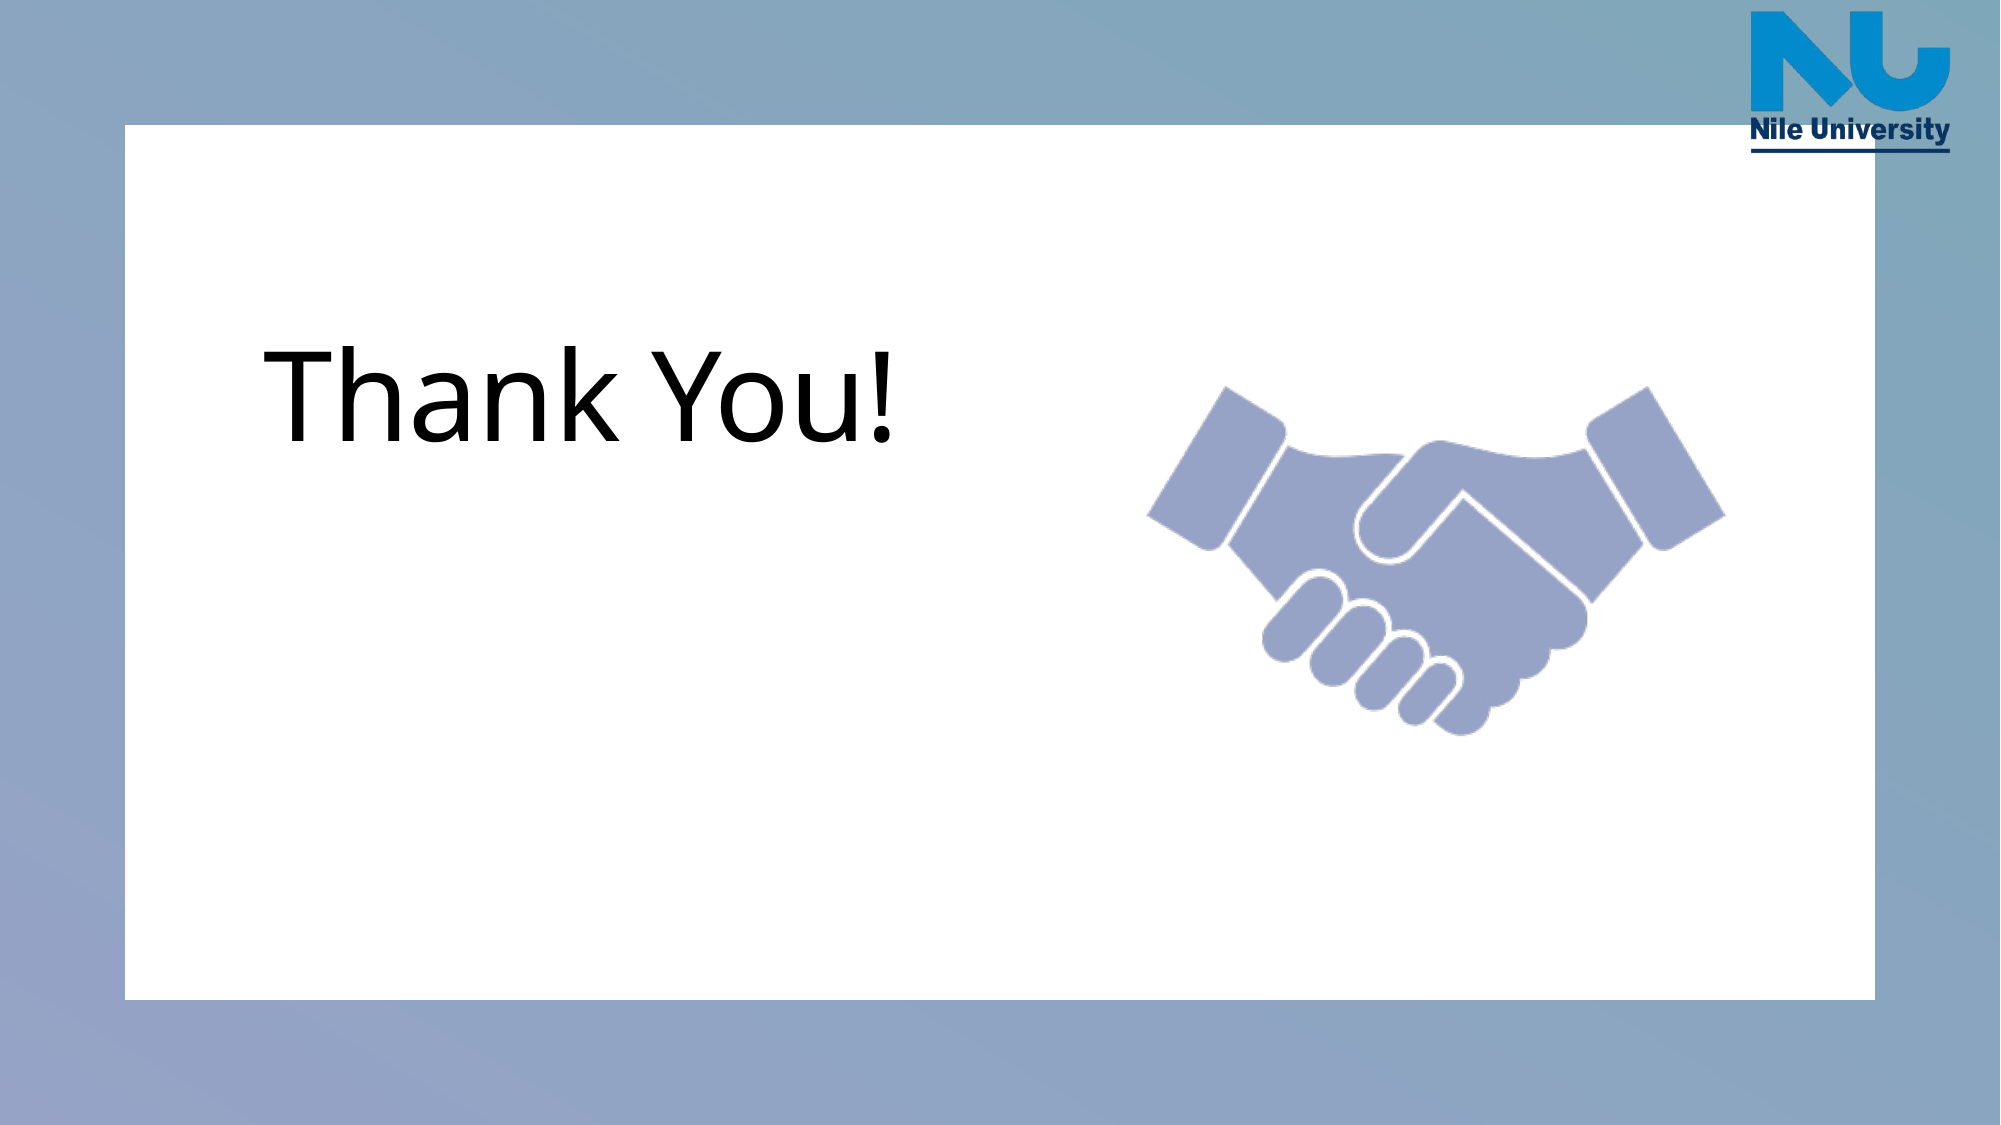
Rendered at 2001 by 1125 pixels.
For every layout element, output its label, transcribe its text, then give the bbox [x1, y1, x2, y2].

picture [1122, 248, 1751, 877]
title Thank You! [248, 239, 1017, 708]
text_box [0, 0, 2000, 1125]
picture [1735, 0, 1966, 165]
text_box [124, 124, 1876, 1001]
